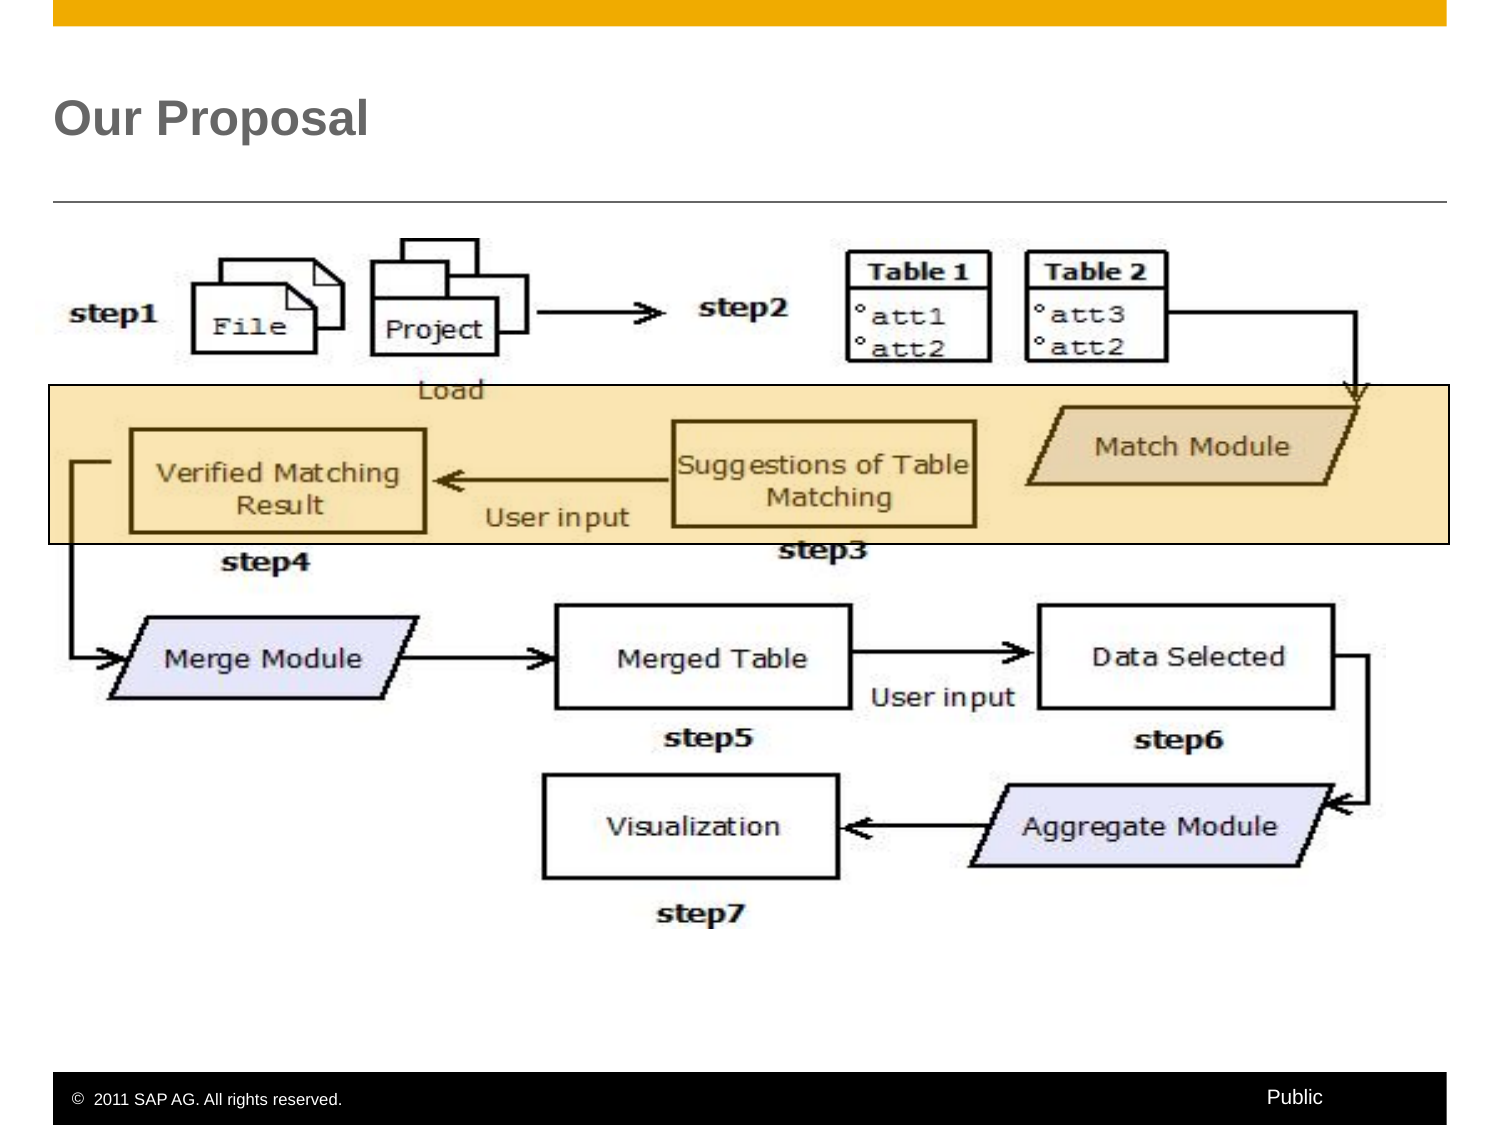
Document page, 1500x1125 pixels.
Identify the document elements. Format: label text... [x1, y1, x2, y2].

text_box [1391, 385, 1450, 544]
picture [34, 238, 1386, 930]
title Our Proposal [53, 53, 1447, 178]
